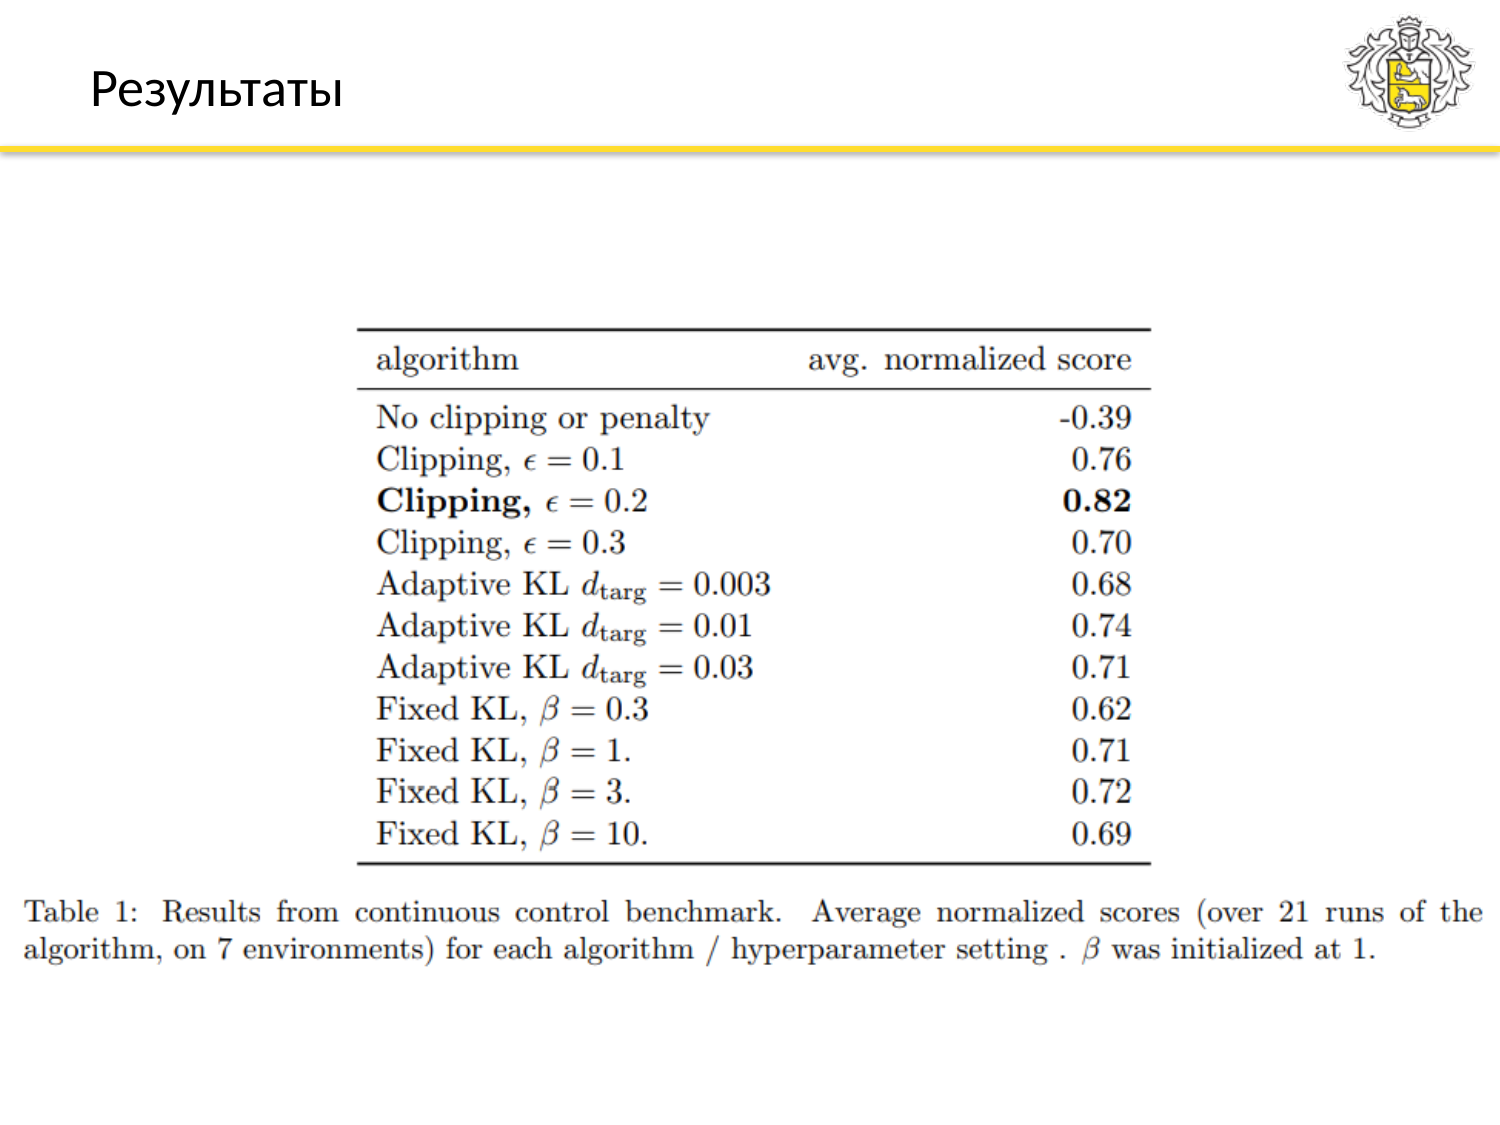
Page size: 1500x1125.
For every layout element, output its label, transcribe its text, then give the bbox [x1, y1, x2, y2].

picture [0, 302, 1500, 985]
title Результаты [75, 50, 1425, 119]
